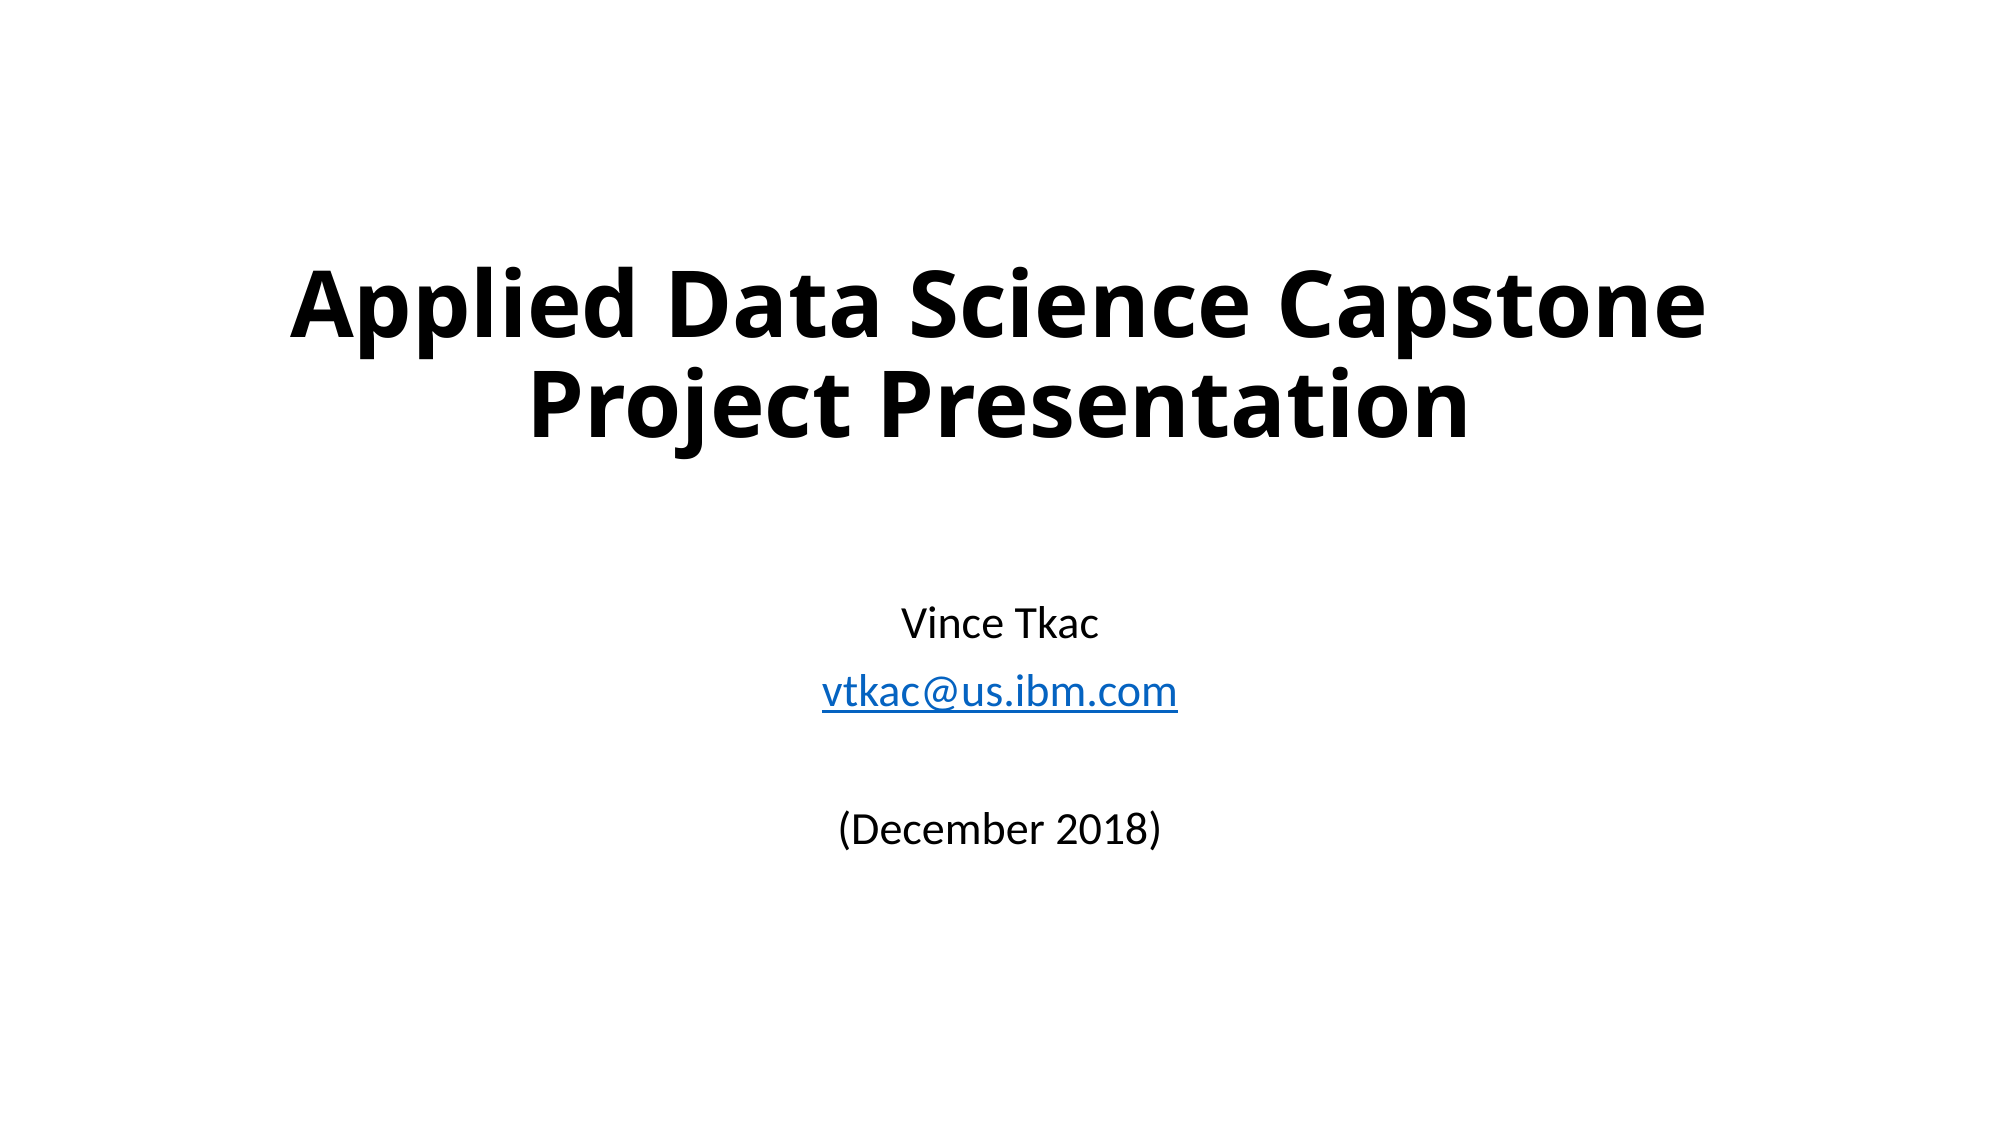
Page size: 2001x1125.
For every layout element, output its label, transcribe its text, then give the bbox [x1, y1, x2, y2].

title Applied Data Science Capstone Project Presentation [249, 184, 1750, 576]
subtitle Vince Tkac vtkac@us.ibm.com (December 2018) [249, 590, 1750, 863]
